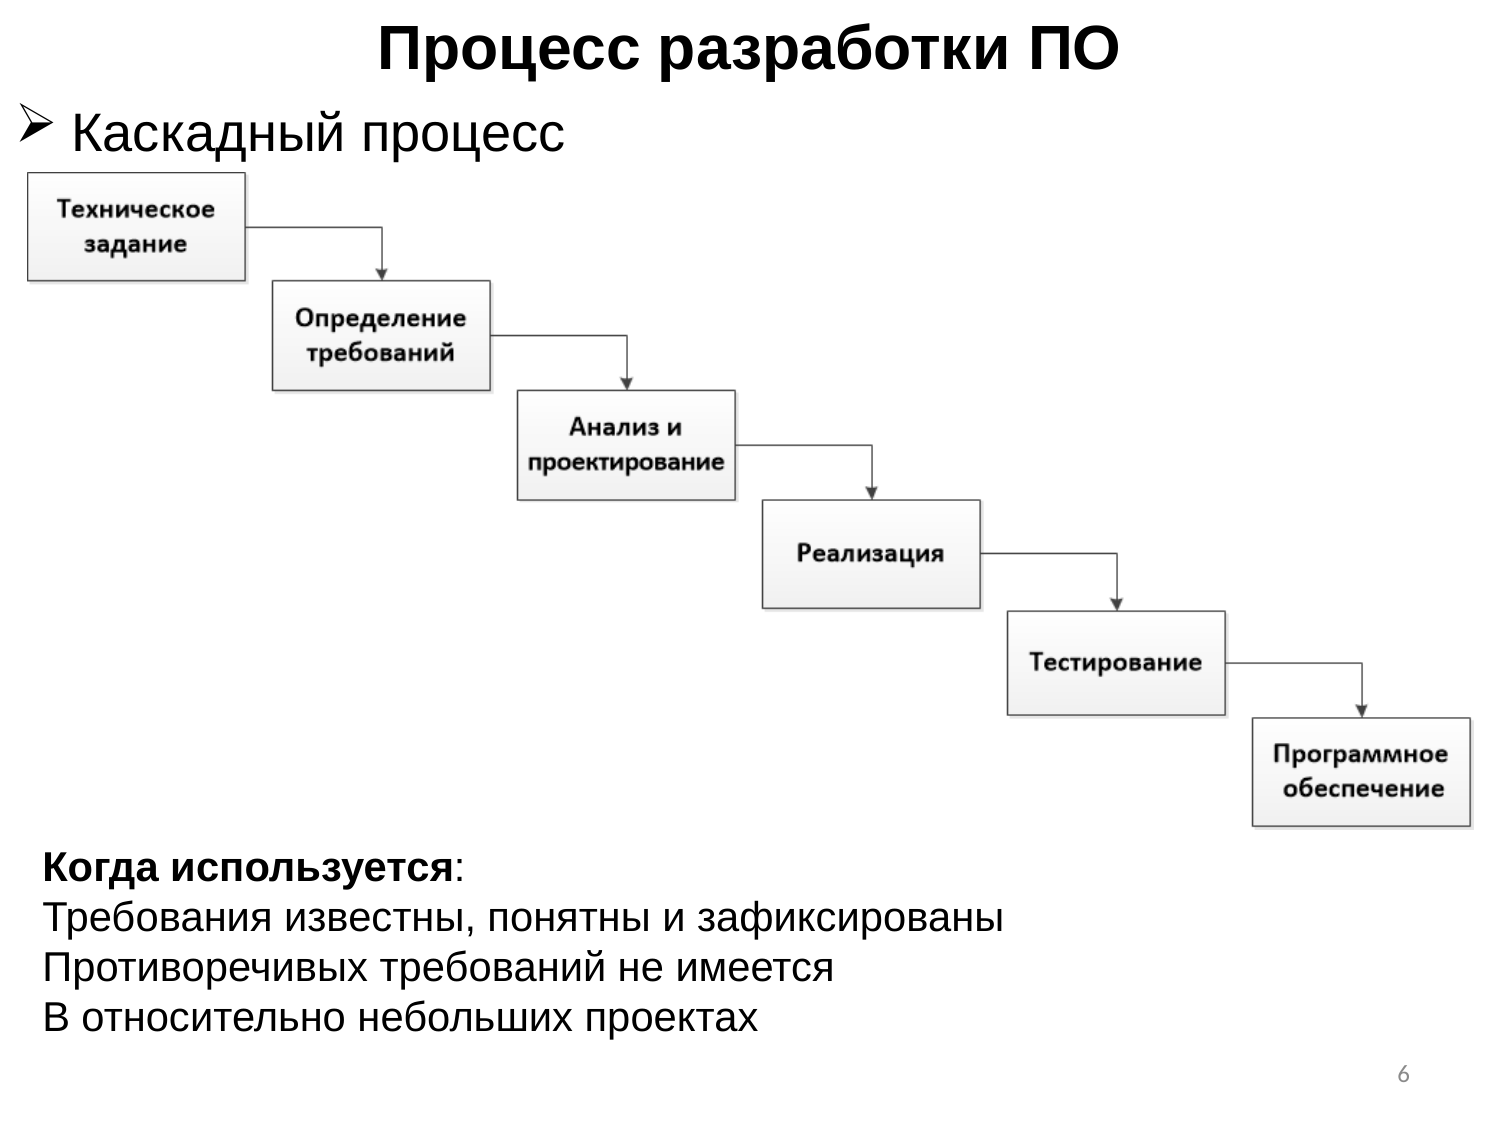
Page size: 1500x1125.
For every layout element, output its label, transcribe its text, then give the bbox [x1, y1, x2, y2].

text_box Когда используется: Требования известны, понятны и зафиксированы Противоречивых требований не имеется В относительно небольших проектах [27, 836, 1474, 1048]
text_box Процесс разработки ПО [0, 0, 1500, 90]
slide_number 6 [1074, 1048, 1425, 1103]
picture [27, 172, 1474, 830]
list Каскадный процесс [0, 90, 1500, 173]
